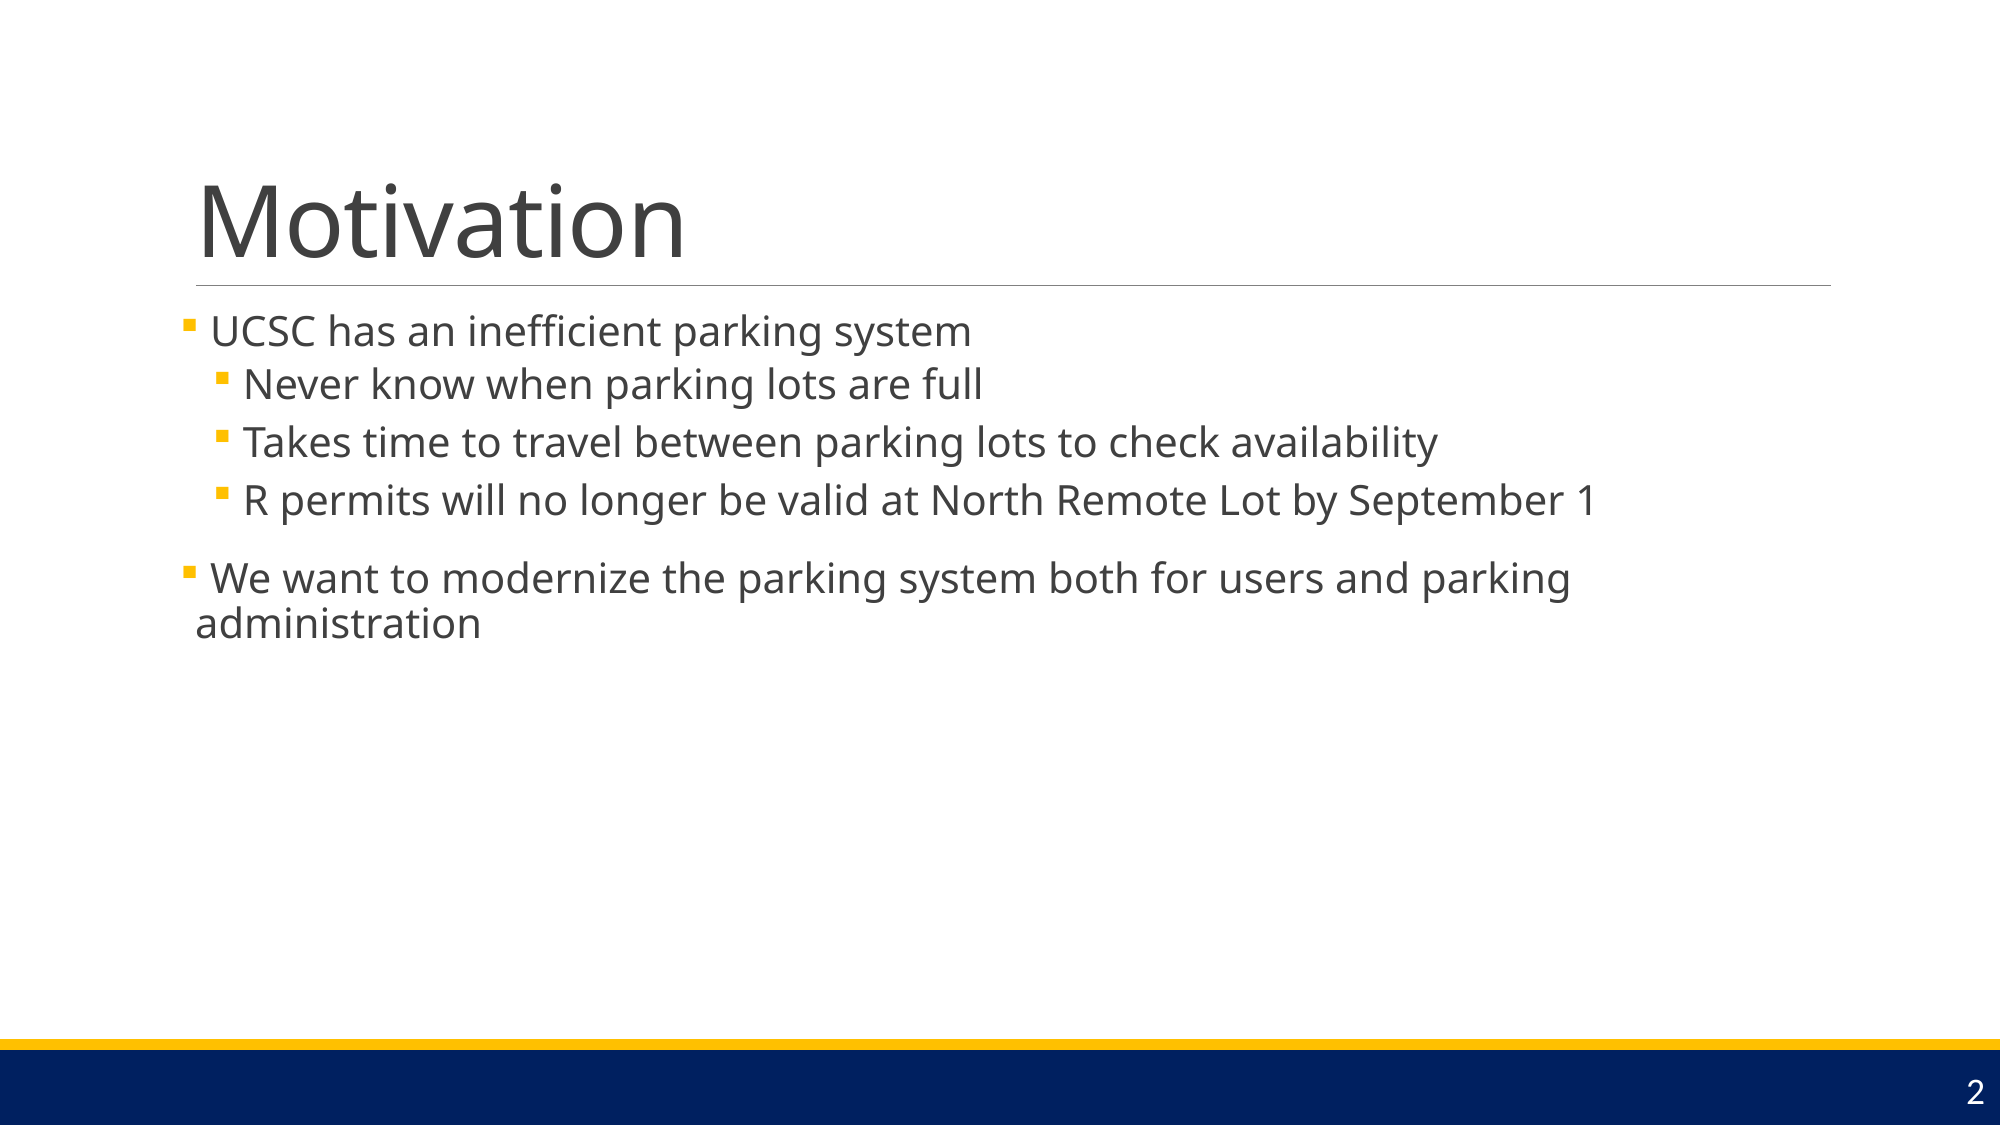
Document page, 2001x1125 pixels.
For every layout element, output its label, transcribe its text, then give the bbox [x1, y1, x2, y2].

title Motivation [180, 47, 1830, 285]
slide_number 2 [1893, 1059, 2000, 1120]
list UCSC has an inefficient parking system Never know when parking lots are full Takes time to travel between parking lots to check availability R permits will no longer be valid at North Remote Lot by September 1 We want to modernize the parking system both for users and parking administration [180, 302, 1830, 963]
